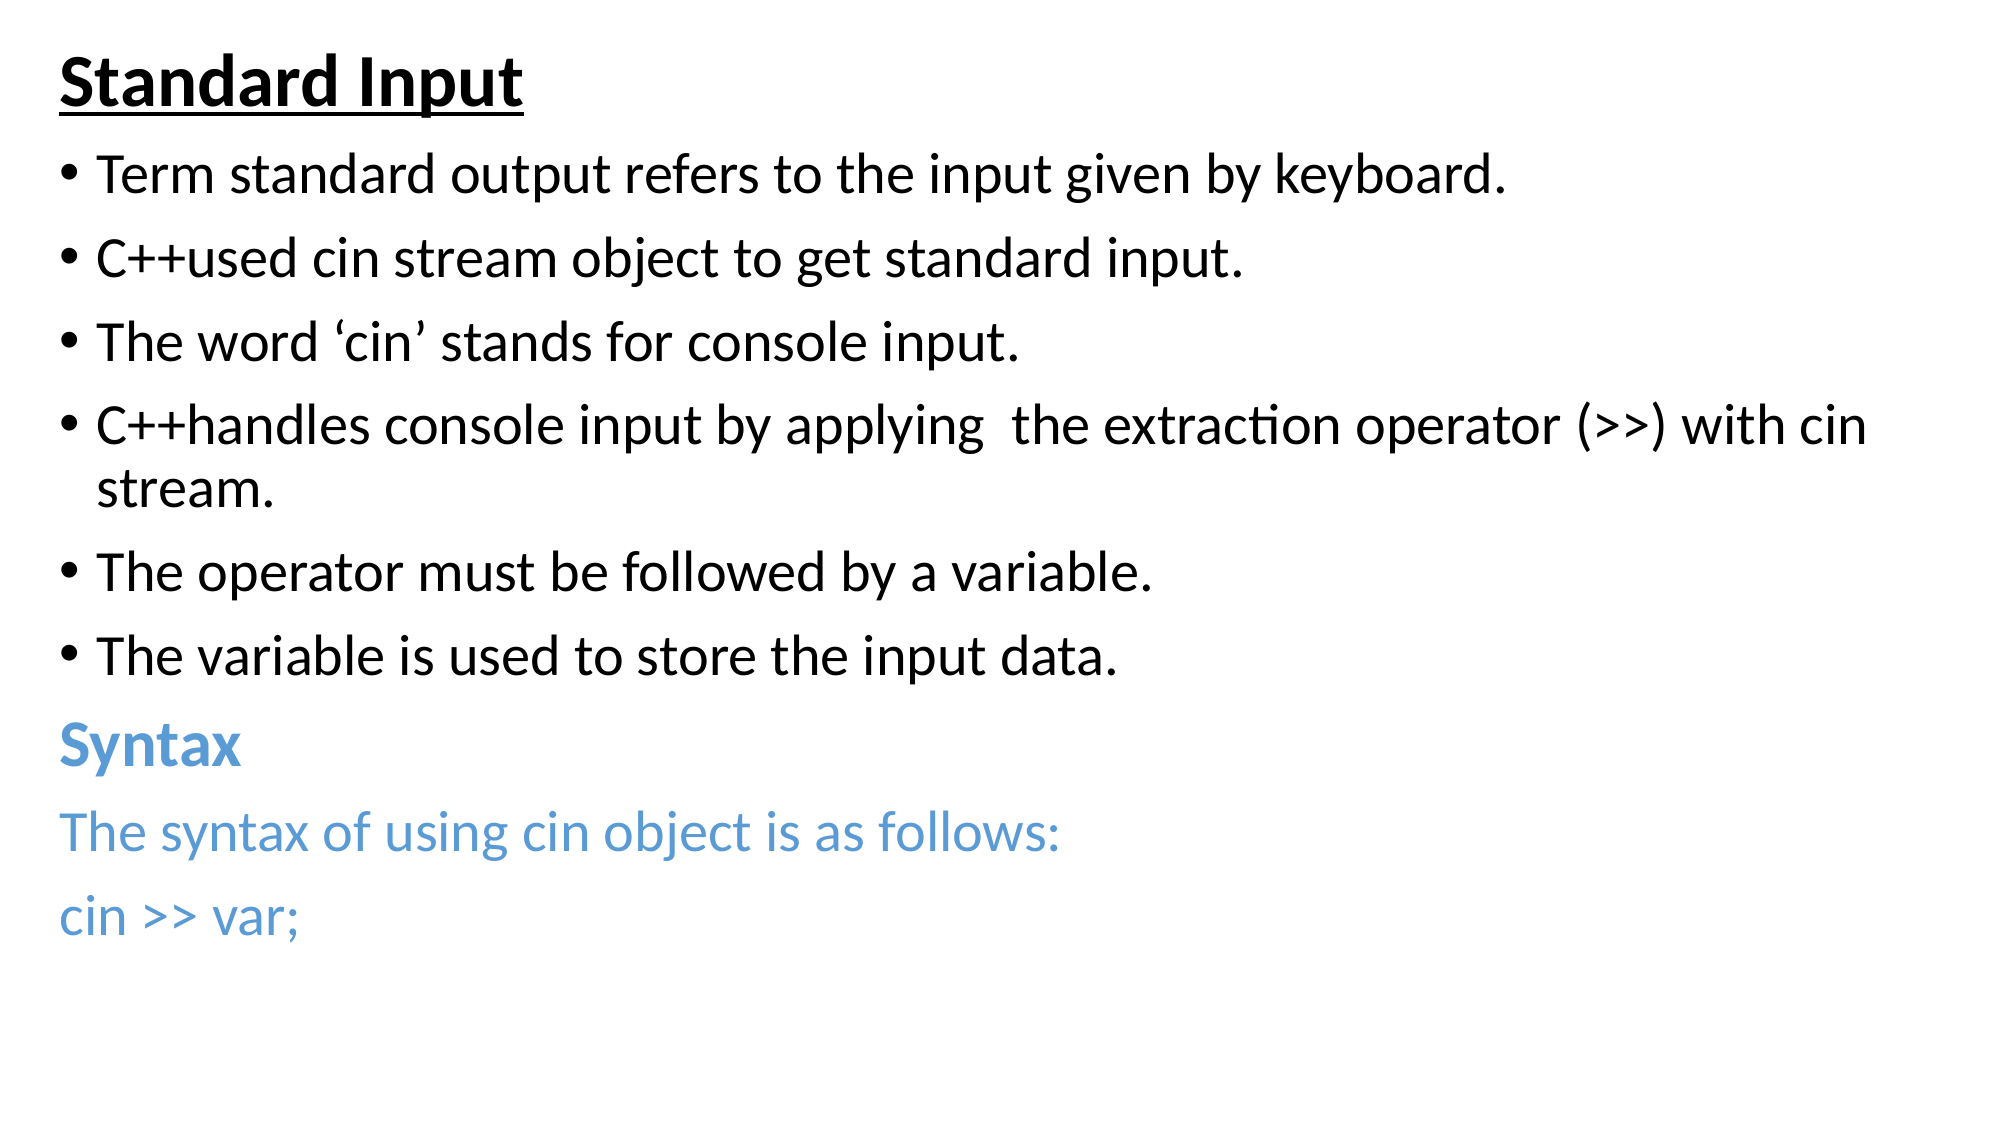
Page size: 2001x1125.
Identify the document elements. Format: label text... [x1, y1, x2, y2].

list Standard Input Term standard output refers to the input given by keyboard. C++used cin stream object to get standard input. The word ‘cin’ stands for console input. C++handles console input by applying the extraction operator (>>) with cin stream. The operator must be followed by a variable. The variable is used to store the input data. Syntax The syntax of using cin object is as follows: cin >> var; [44, 34, 1968, 1036]
